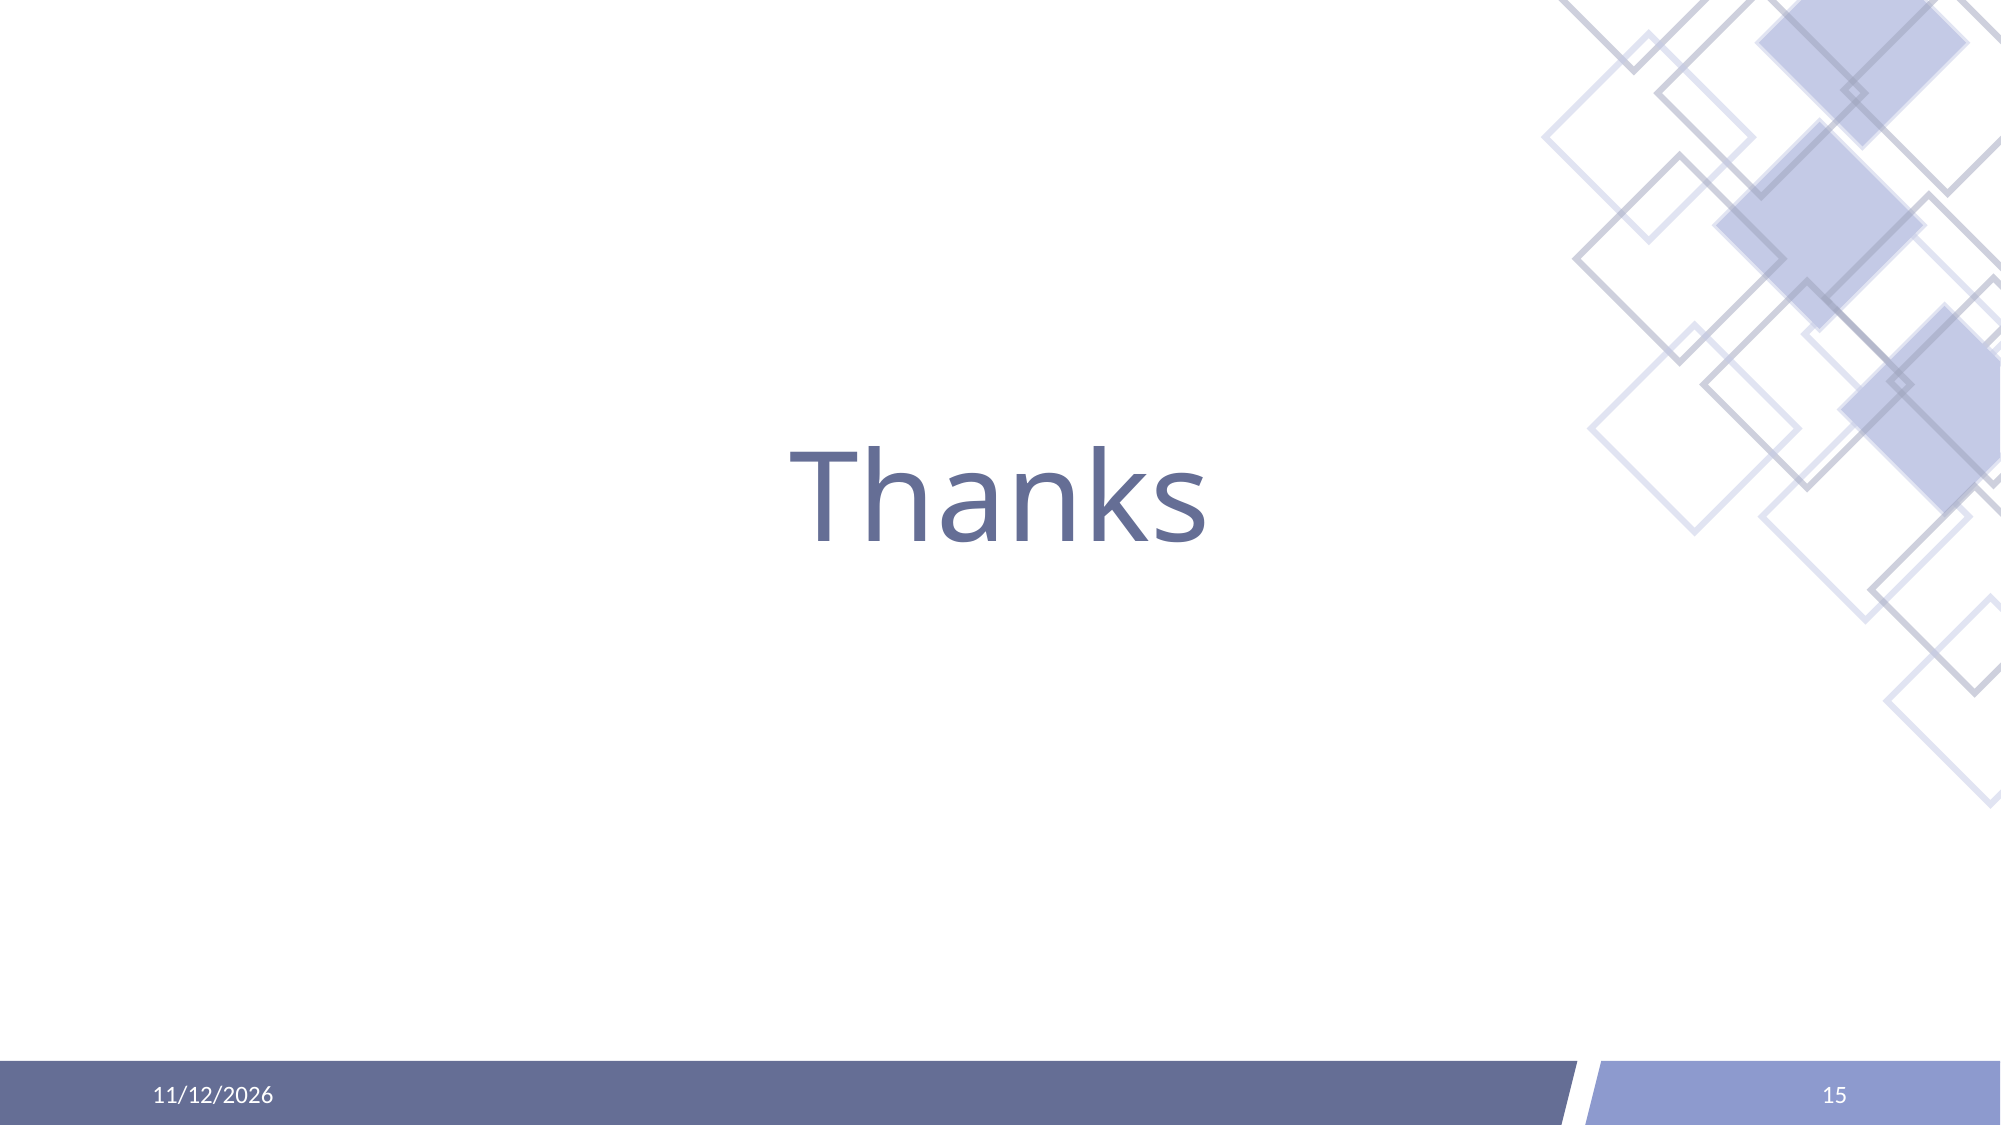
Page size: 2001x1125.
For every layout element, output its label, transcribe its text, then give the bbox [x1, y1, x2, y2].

slide_number 15 [1412, 1064, 1863, 1124]
title Thanks [249, 184, 1750, 576]
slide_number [137, 1064, 588, 1124]
